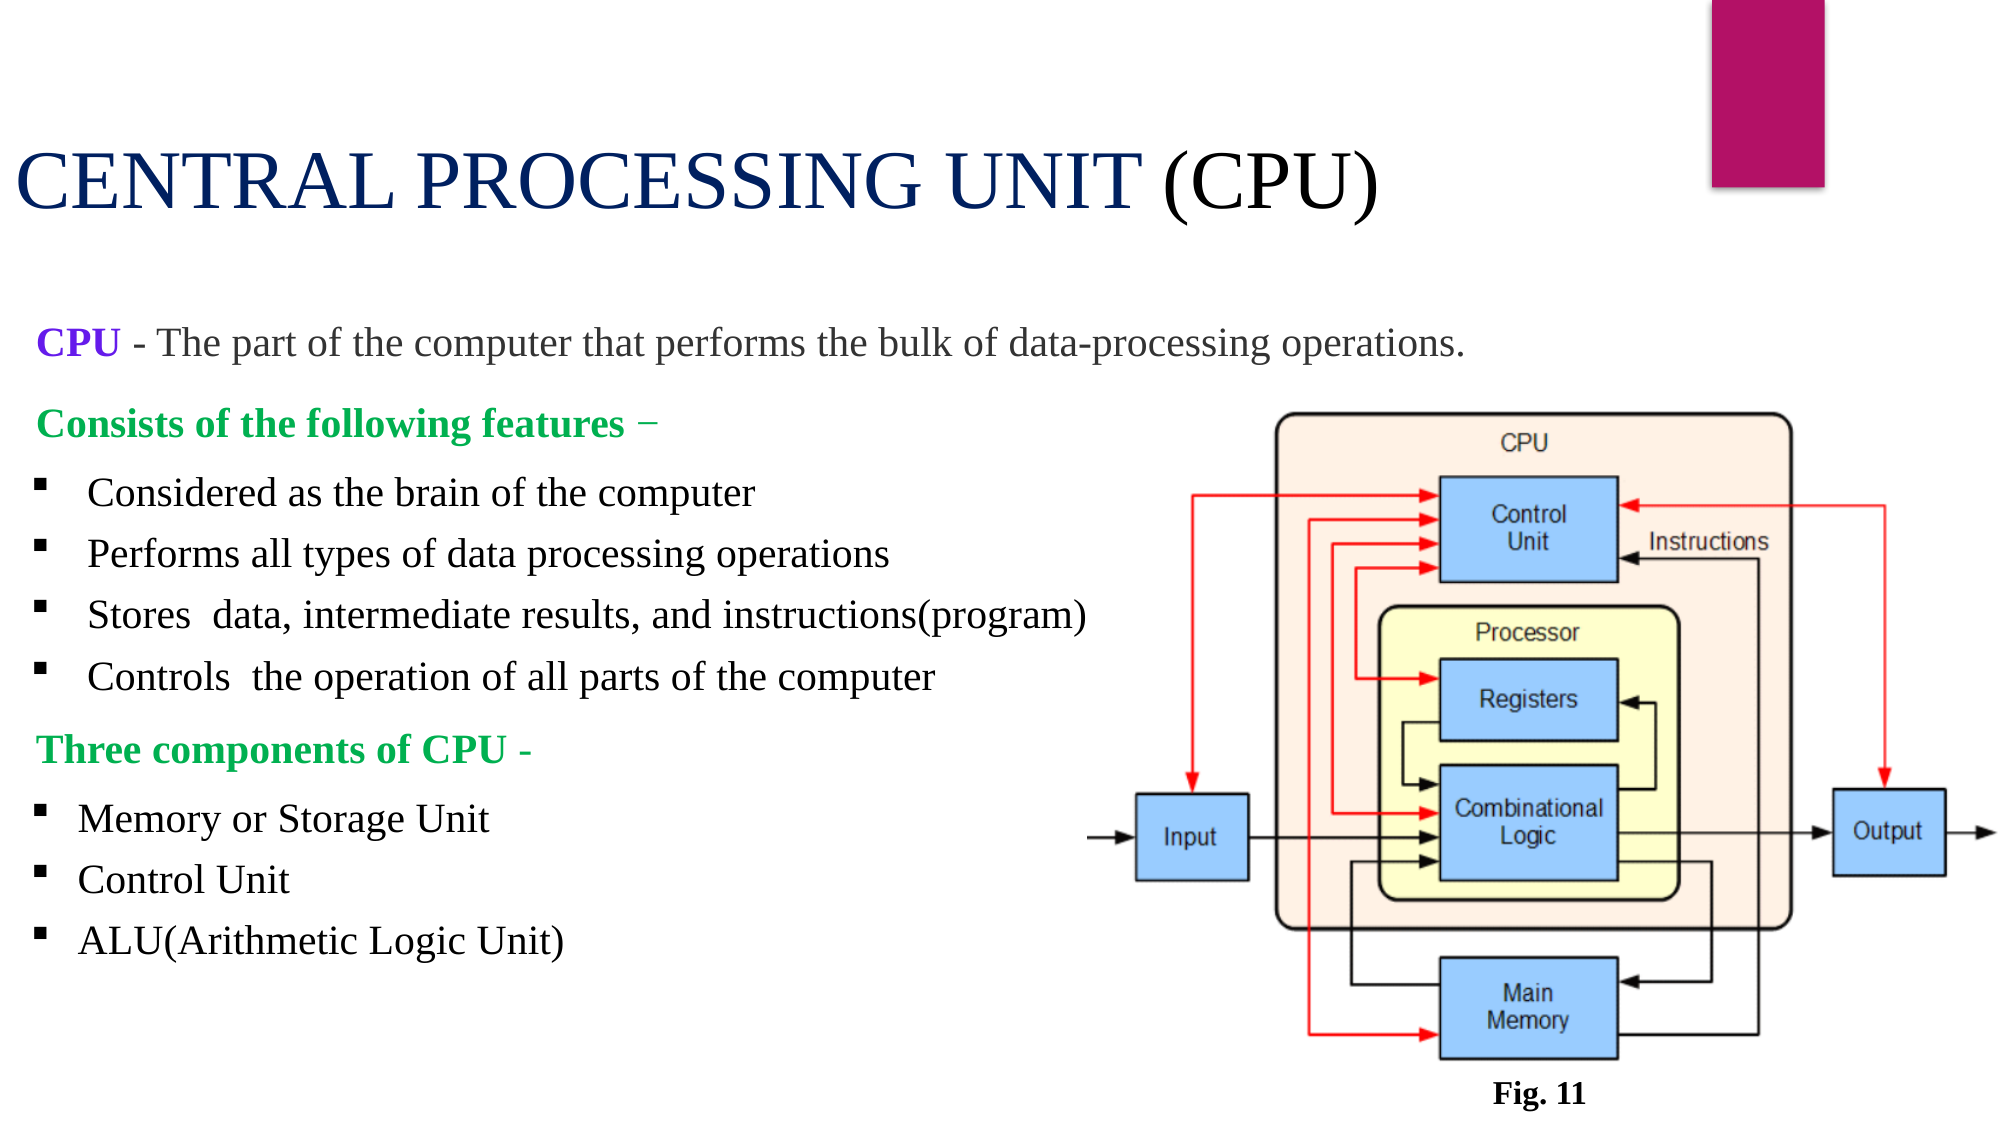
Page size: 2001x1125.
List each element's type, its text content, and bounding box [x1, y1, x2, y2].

text_box CPU - The part of the computer that performs the bulk of data-processing operations. Consists of the following features − Considered as the brain of the computer Performs all types of data processing operations Stores data, intermediate results, and instructions(program) Controls the operation of all parts of the computer Three components of CPU - Memory or Storage Unit Control Unit ALU(Arithmetic Logic Unit) [16, 303, 1754, 1032]
picture [1087, 410, 2000, 1064]
text_box Fig. 11 [1478, 1072, 1650, 1119]
title CENTRAL PROCESSING UNIT (CPU) [0, 102, 1650, 248]
